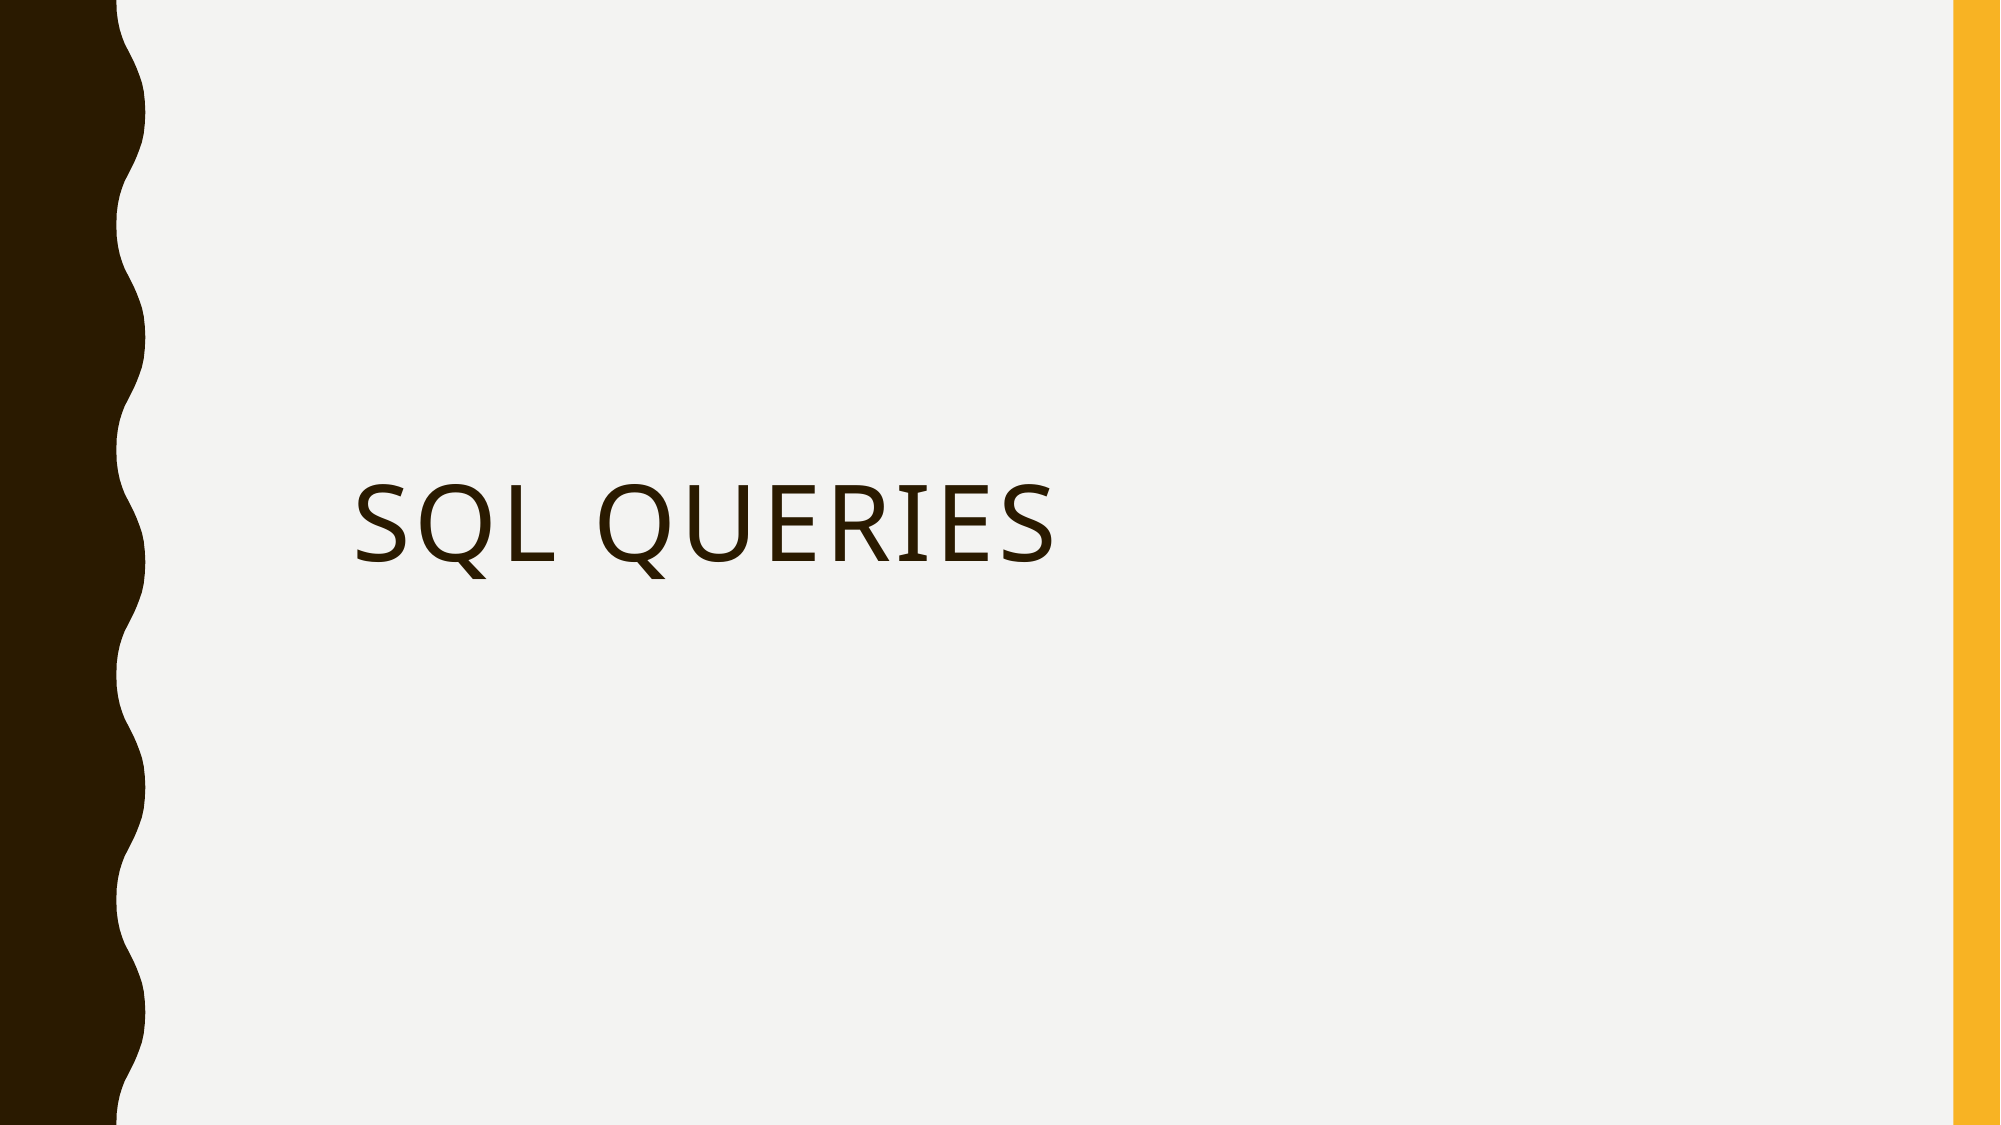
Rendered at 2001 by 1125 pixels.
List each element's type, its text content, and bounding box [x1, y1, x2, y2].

title SQL QUERIES [337, 462, 1688, 650]
